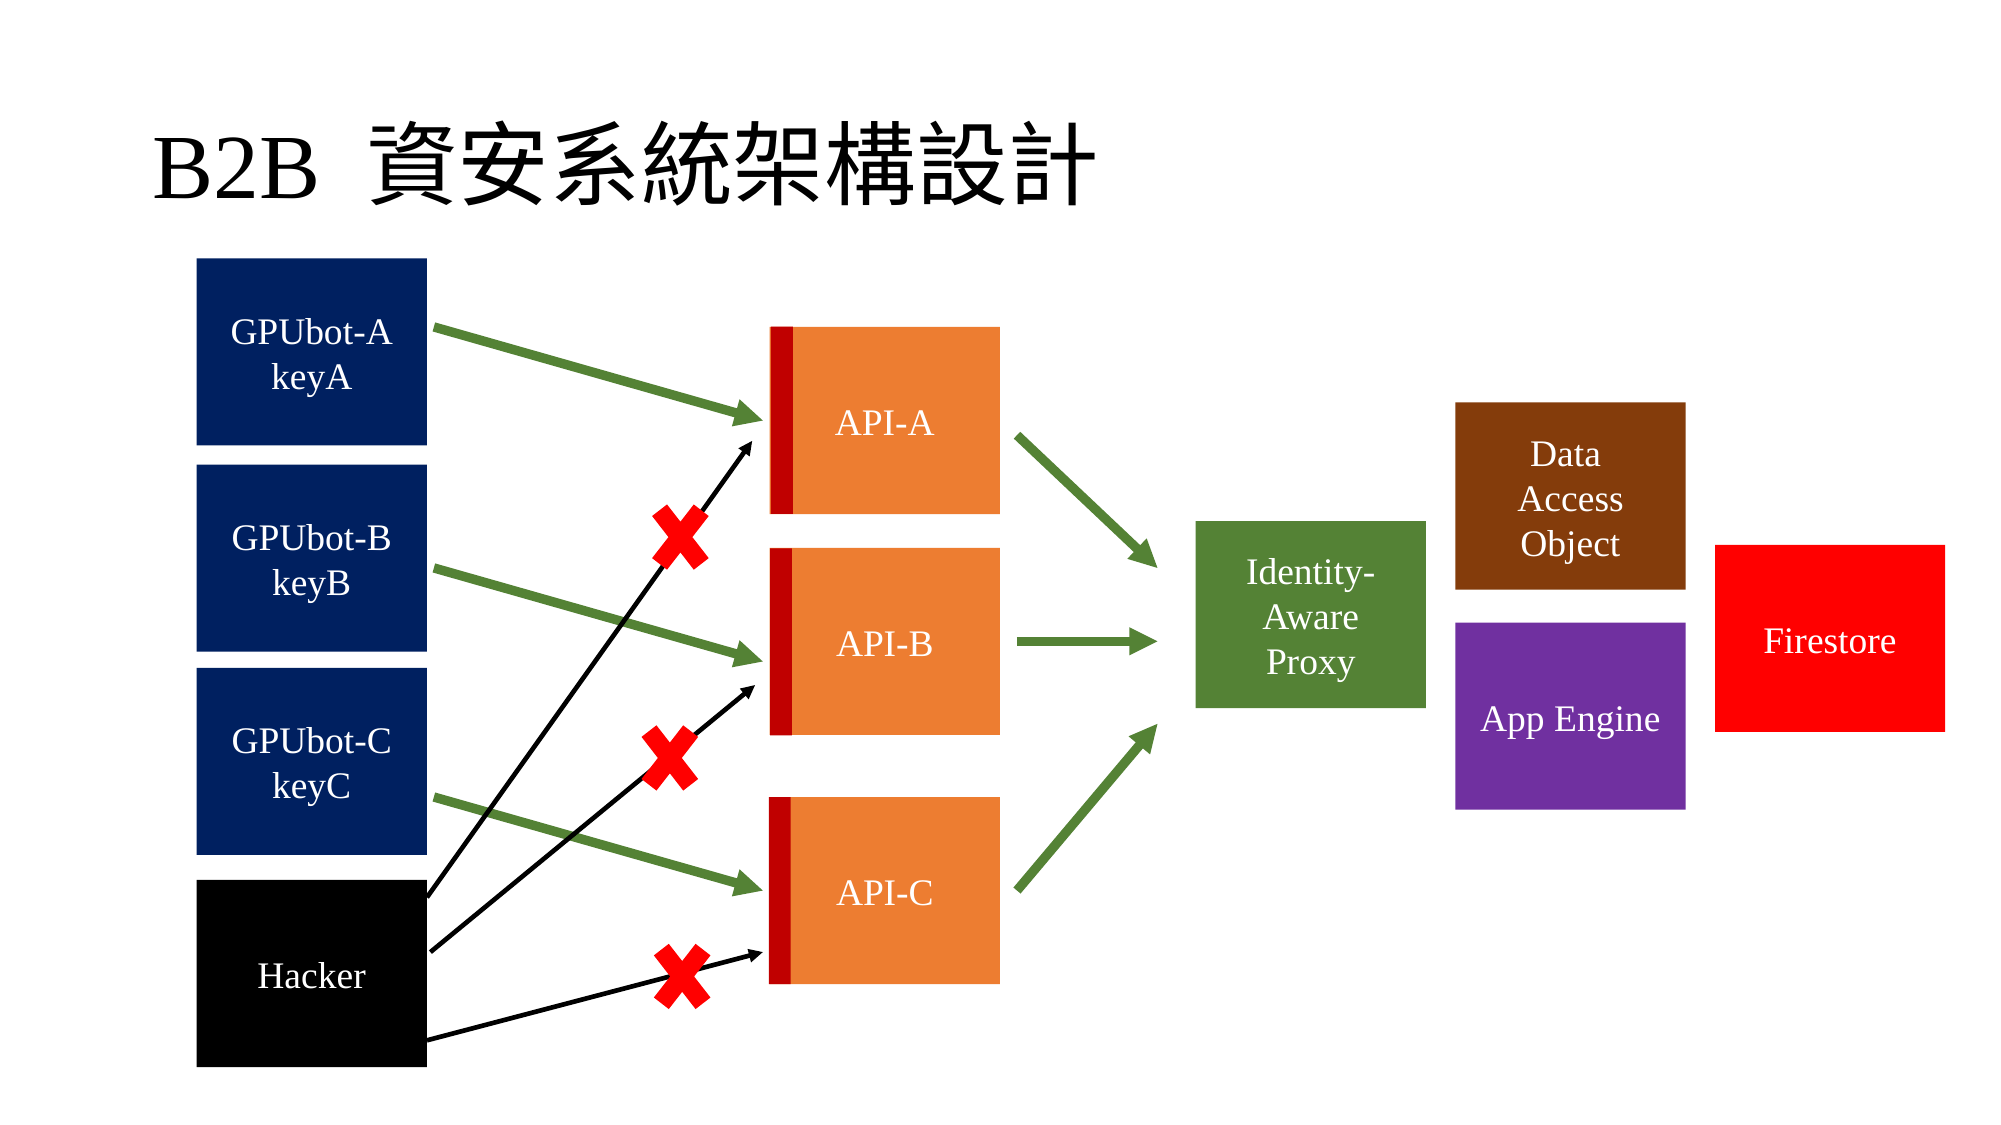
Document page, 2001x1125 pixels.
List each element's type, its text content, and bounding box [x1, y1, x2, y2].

text_box [768, 796, 792, 985]
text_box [426, 440, 753, 898]
text_box API-A [794, 326, 1001, 515]
text_box Hacker [196, 879, 428, 1068]
text_box Data Access Object [1454, 401, 1687, 591]
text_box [1016, 435, 1158, 568]
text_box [1016, 723, 1158, 891]
text_box GPUbot-C keyC [196, 667, 426, 856]
text_box [770, 326, 794, 515]
text_box Identity- Aware Proxy [1195, 520, 1427, 709]
text_box API-C [792, 796, 1001, 985]
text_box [433, 326, 763, 421]
text_box App Engine [1454, 622, 1687, 811]
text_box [756, 796, 763, 891]
title B2B 資安系統架構設計 [137, 59, 1863, 278]
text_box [430, 685, 756, 953]
text_box GPUbot-A keyA [196, 257, 428, 446]
text_box GPUbot-B keyB [196, 464, 426, 653]
text_box [769, 547, 793, 736]
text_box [426, 952, 763, 1041]
text_box API-B [793, 547, 1001, 736]
text_box Firestore [1714, 544, 1946, 733]
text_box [753, 567, 763, 662]
